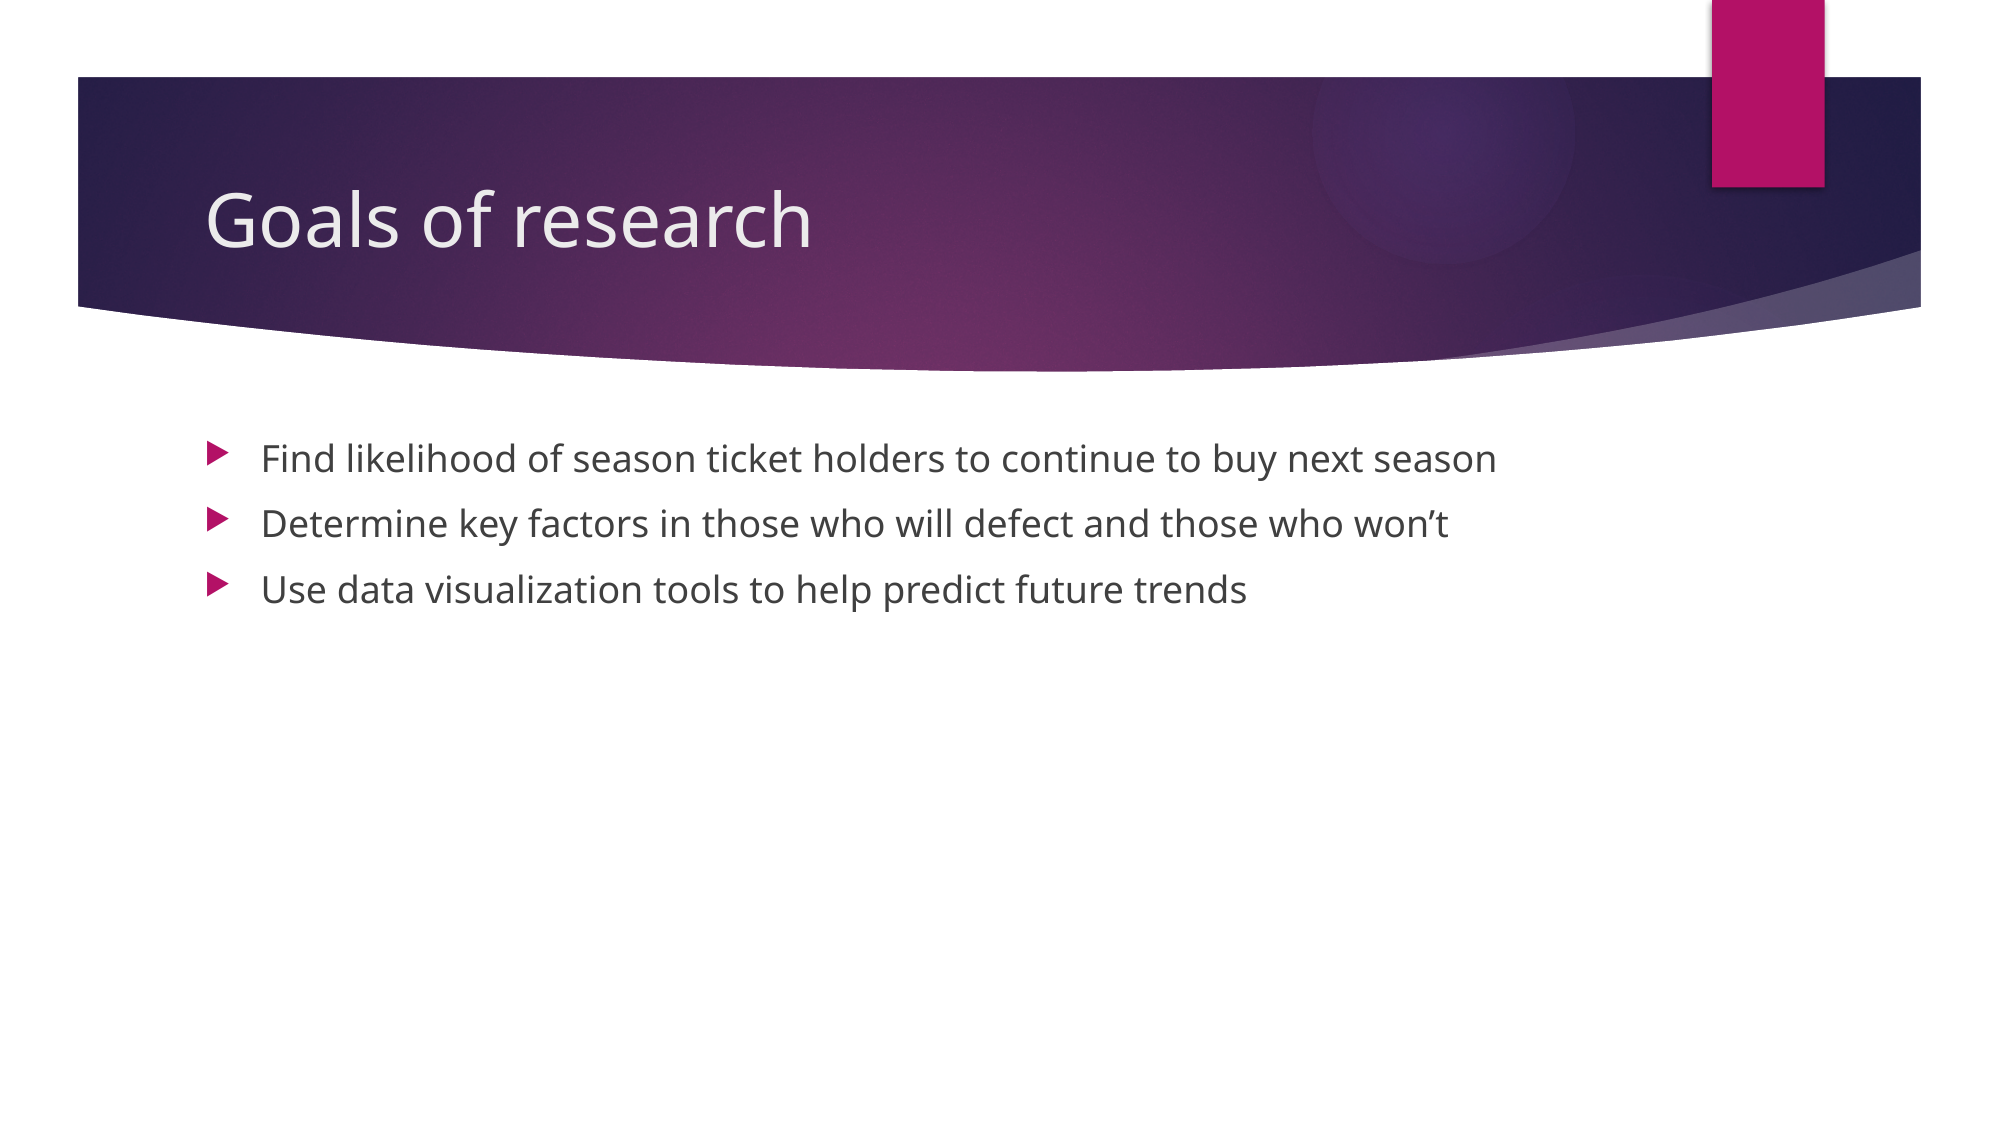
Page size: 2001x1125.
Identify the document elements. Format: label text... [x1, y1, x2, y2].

list Find likelihood of season ticket holders to continue to buy next season Determine key factors in those who will defect and those who won’t Use data visualization tools to help predict future trends [189, 427, 1638, 988]
title Goals of research [189, 159, 1627, 276]
